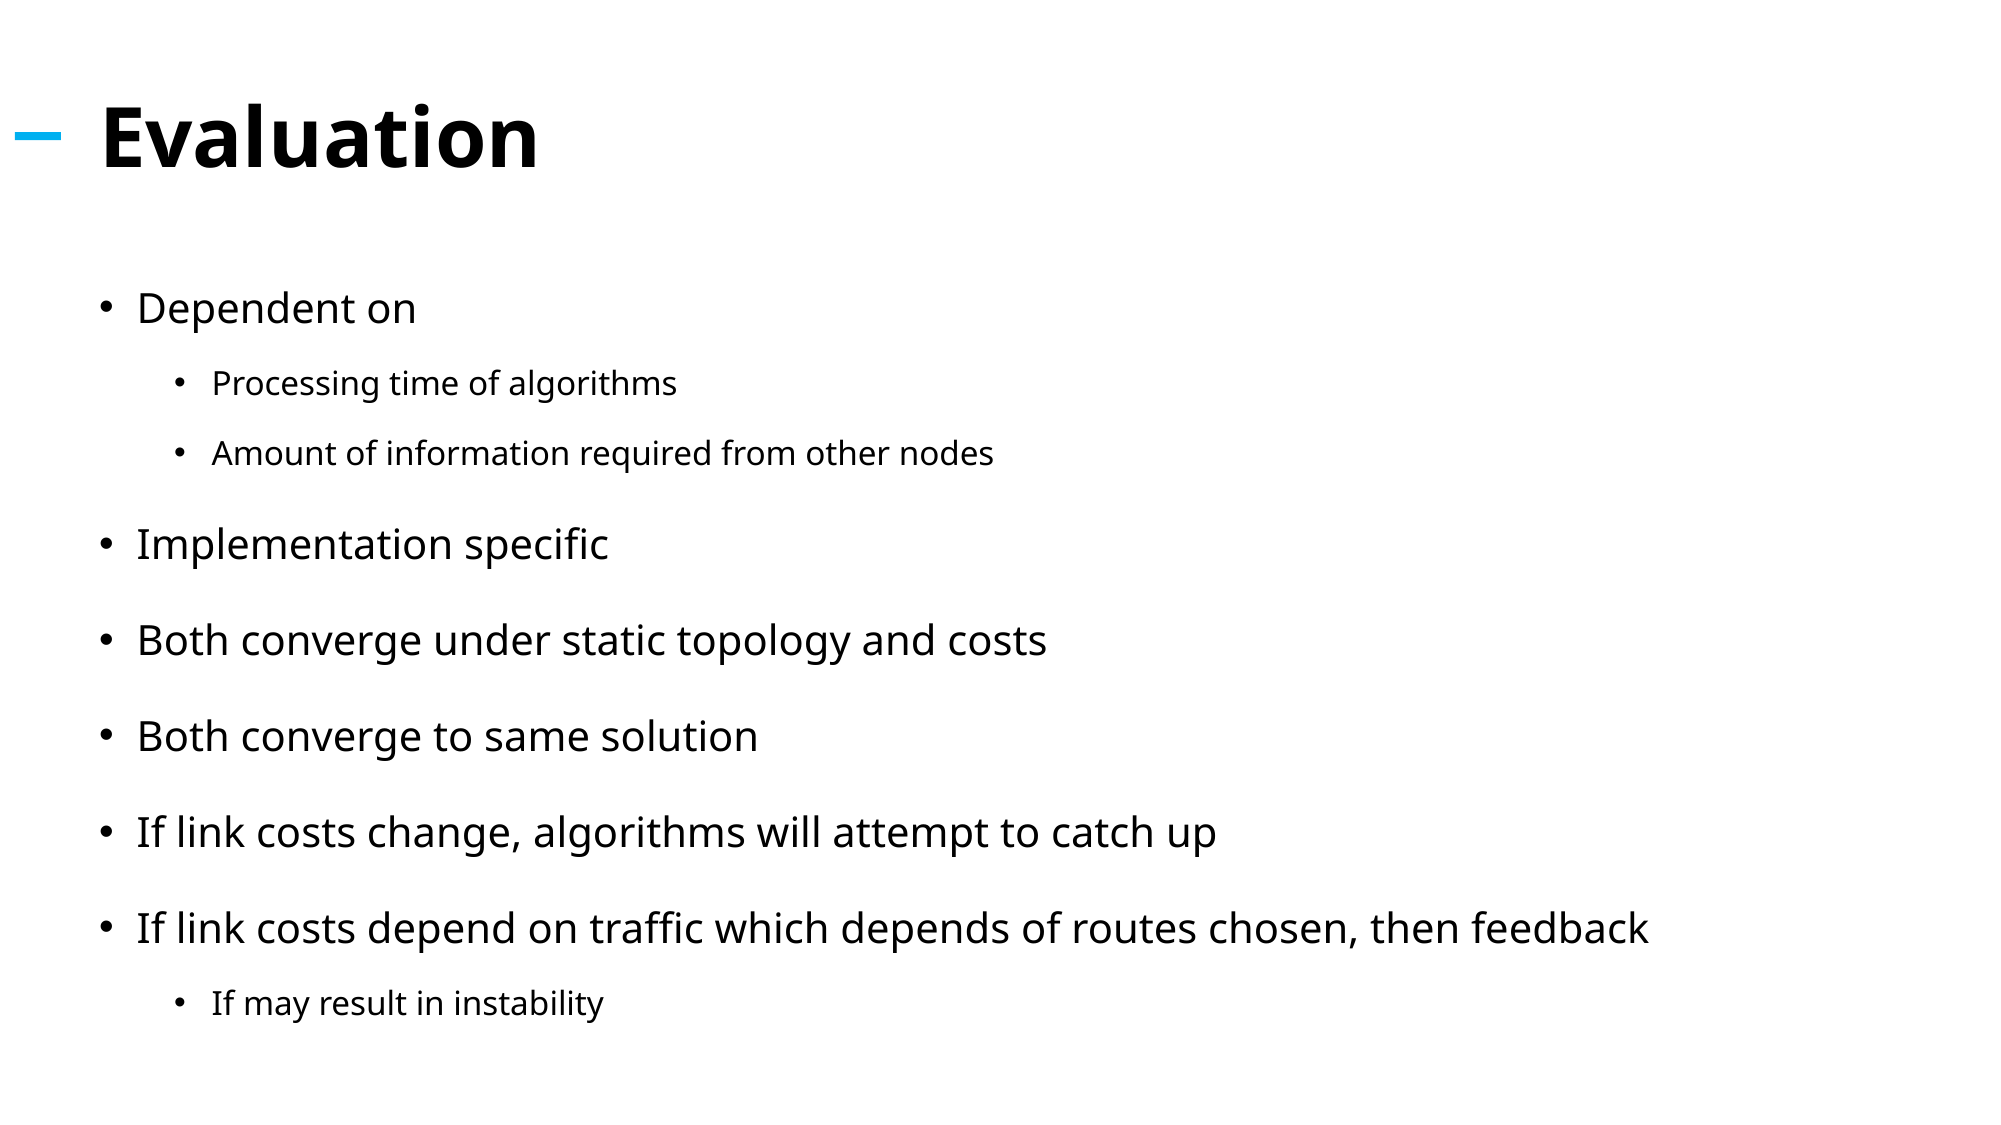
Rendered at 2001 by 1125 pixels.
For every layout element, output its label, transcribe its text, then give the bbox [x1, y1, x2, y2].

title Evaluation [84, 31, 1916, 249]
list Dependent on Processing time of algorithms Amount of information required from other nodes Implementation specific Both converge under static topology and costs Both converge to same solution If link costs change, algorithms will attempt to catch up If link costs depend on traffic which depends of routes chosen, then feedback If may result in instability [84, 248, 1810, 1110]
text_box [14, 131, 62, 141]
